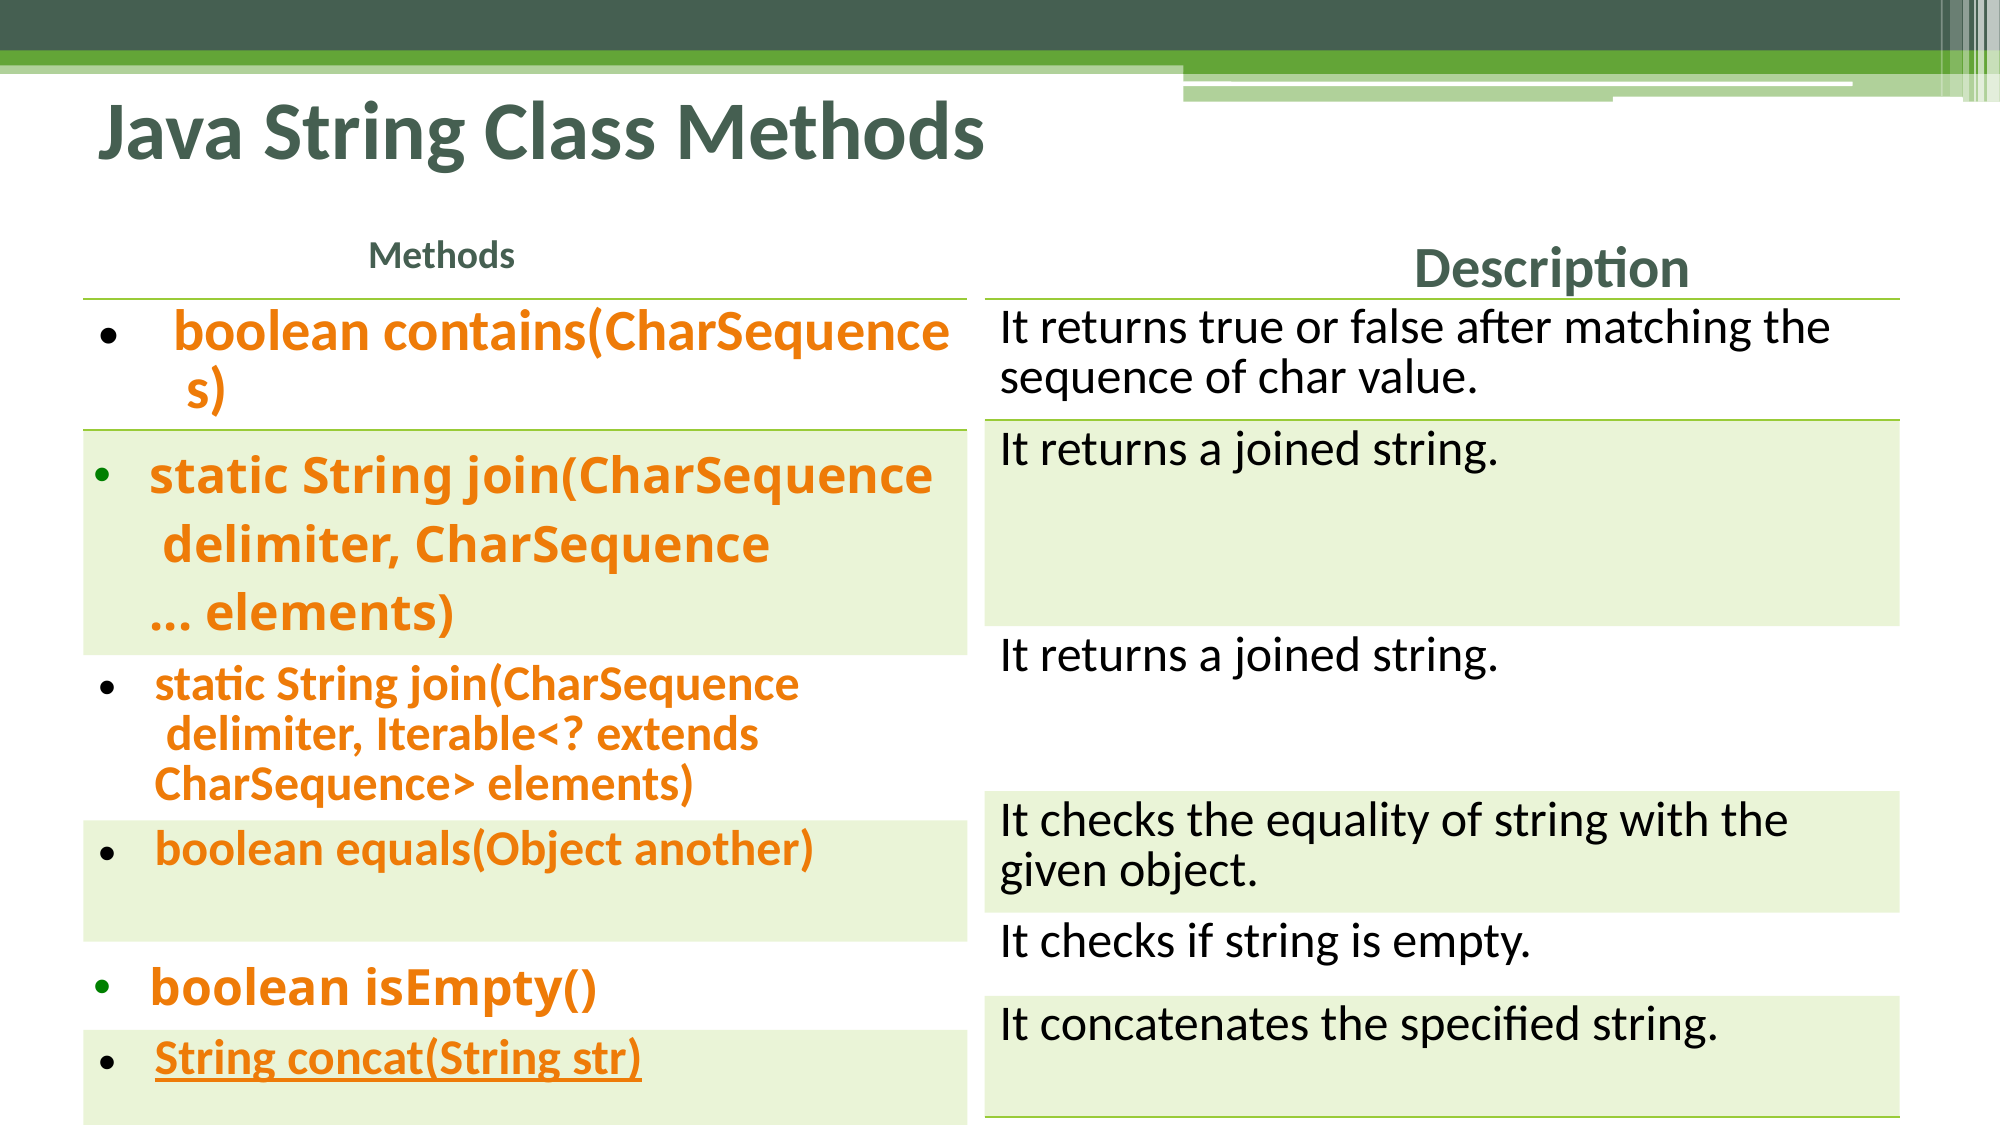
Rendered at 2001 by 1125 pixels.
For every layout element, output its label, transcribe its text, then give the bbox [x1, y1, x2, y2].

table_cell It returns a joined string. [985, 421, 1900, 626]
table_cell It checks if string is empty. [985, 913, 1900, 996]
table_cell String concat(String str) [83, 1030, 967, 1125]
text_box Methods [83, 222, 968, 298]
table_cell It checks the equality of string with the given object. [985, 791, 1900, 913]
table_header boolean contains(CharSequence s) [83, 300, 967, 429]
text_box Description [984, 222, 1900, 298]
table_cell static String join(CharSequence delimiter, CharSequence... elements) [83, 431, 967, 655]
table_cell boolean isEmpty() [83, 942, 967, 1030]
table_cell It returns a joined string. [985, 626, 1900, 791]
table_cell It concatenates the specified string. [985, 996, 1900, 1116]
title Java String Class Methods [83, 39, 1914, 212]
table_cell static String join(CharSequence delimiter, Iterable<? extends CharSequence> elements) [83, 655, 967, 820]
table_cell boolean equals(Object another) [83, 820, 967, 942]
table_header It returns true or false after matching the sequence of char value. [985, 300, 1900, 419]
